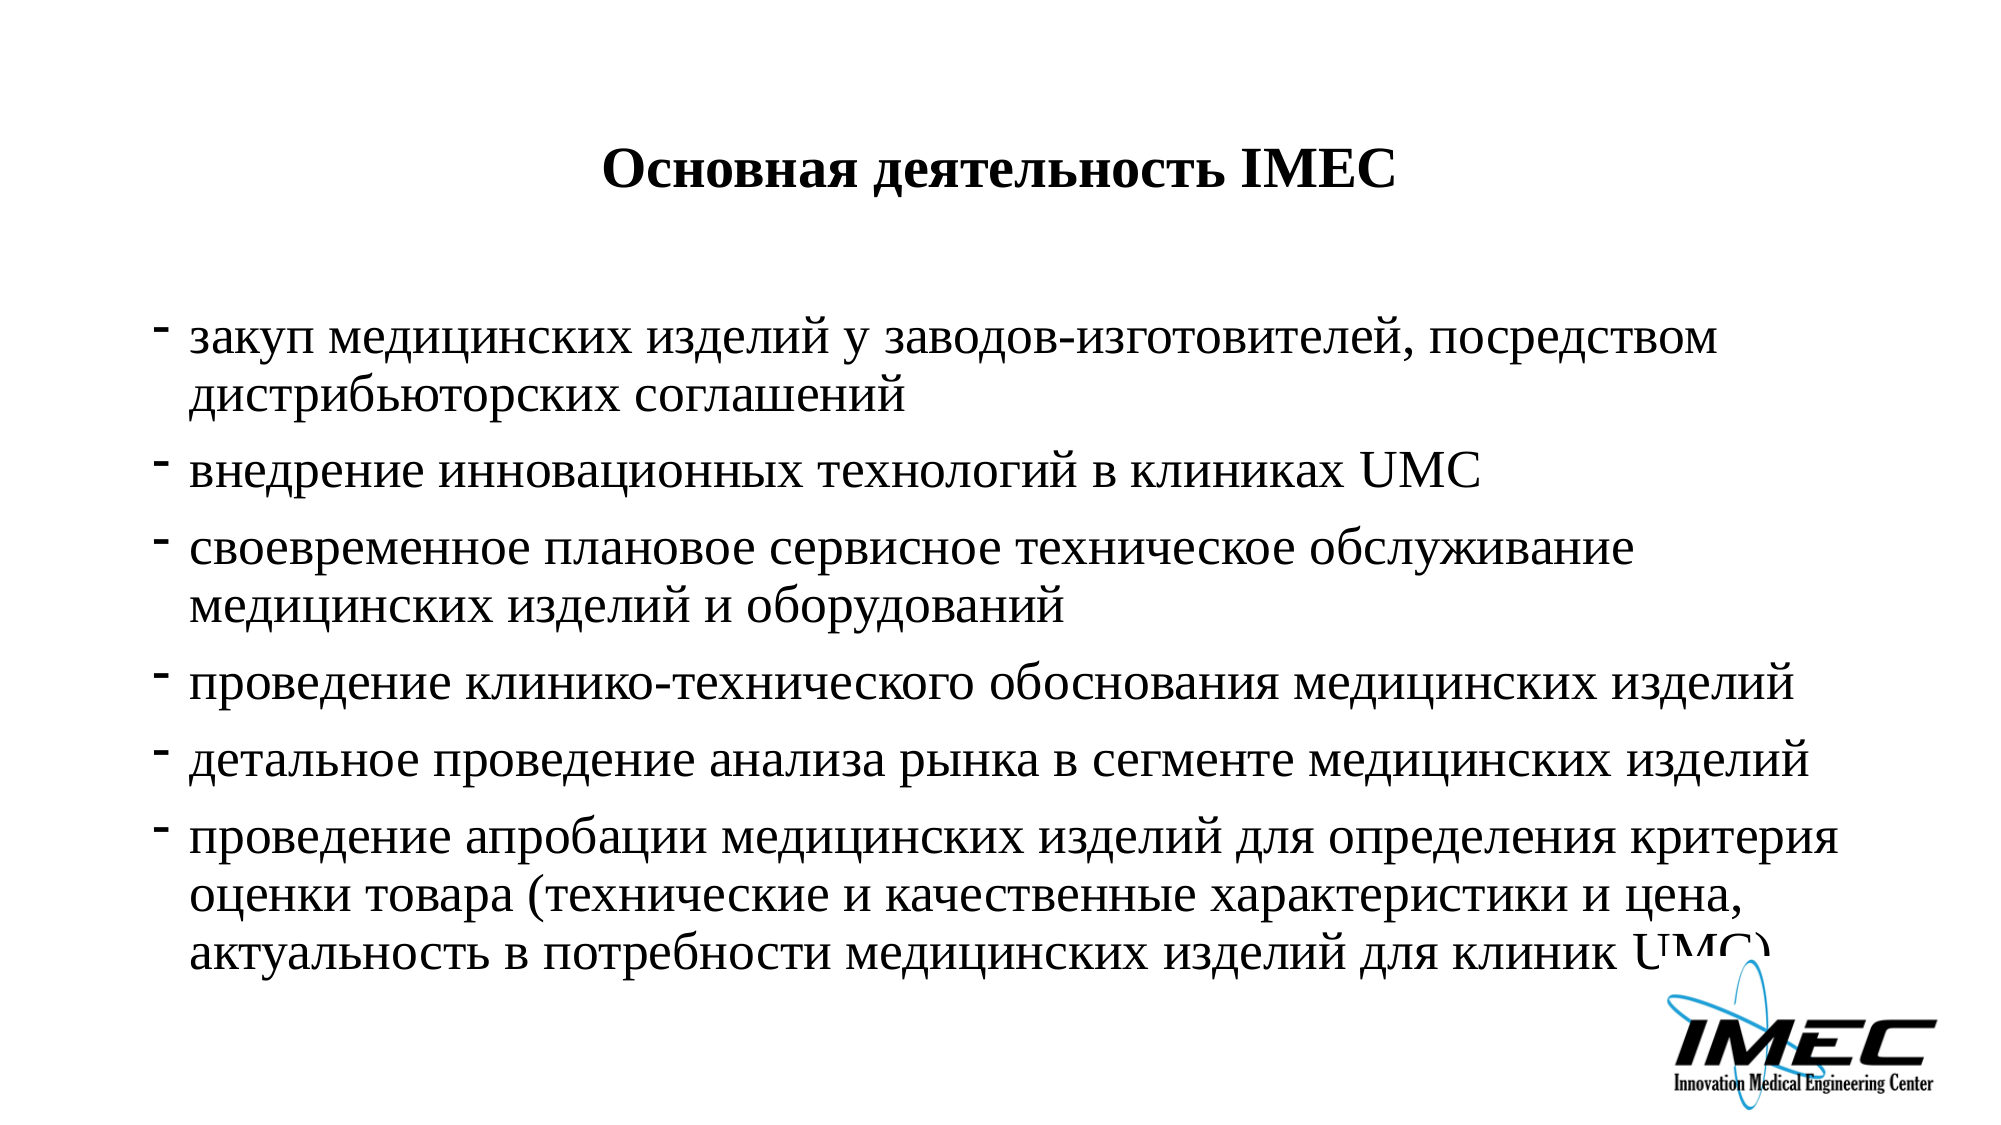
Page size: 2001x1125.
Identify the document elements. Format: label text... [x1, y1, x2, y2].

list закуп медицинских изделий у заводов-изготовителей, посредством дистрибьюторских соглашений внедрение инновационных технологий в клиниках UMC своевременное плановое сервисное техническое обслуживание медицинских изделий и оборудований проведение клинико-технического обоснования медицинских изделий детальное проведение анализа рынка в сегменте медицинских изделий проведение апробации медицинских изделий для определения критерия оценки товара (технические и качественные характеристики и цена, актуальность в потребности медицинских изделий для клиник UMC) [137, 299, 1863, 1014]
title Основная деятельность IMEC [137, 59, 1863, 278]
picture [1659, 956, 1951, 1114]
